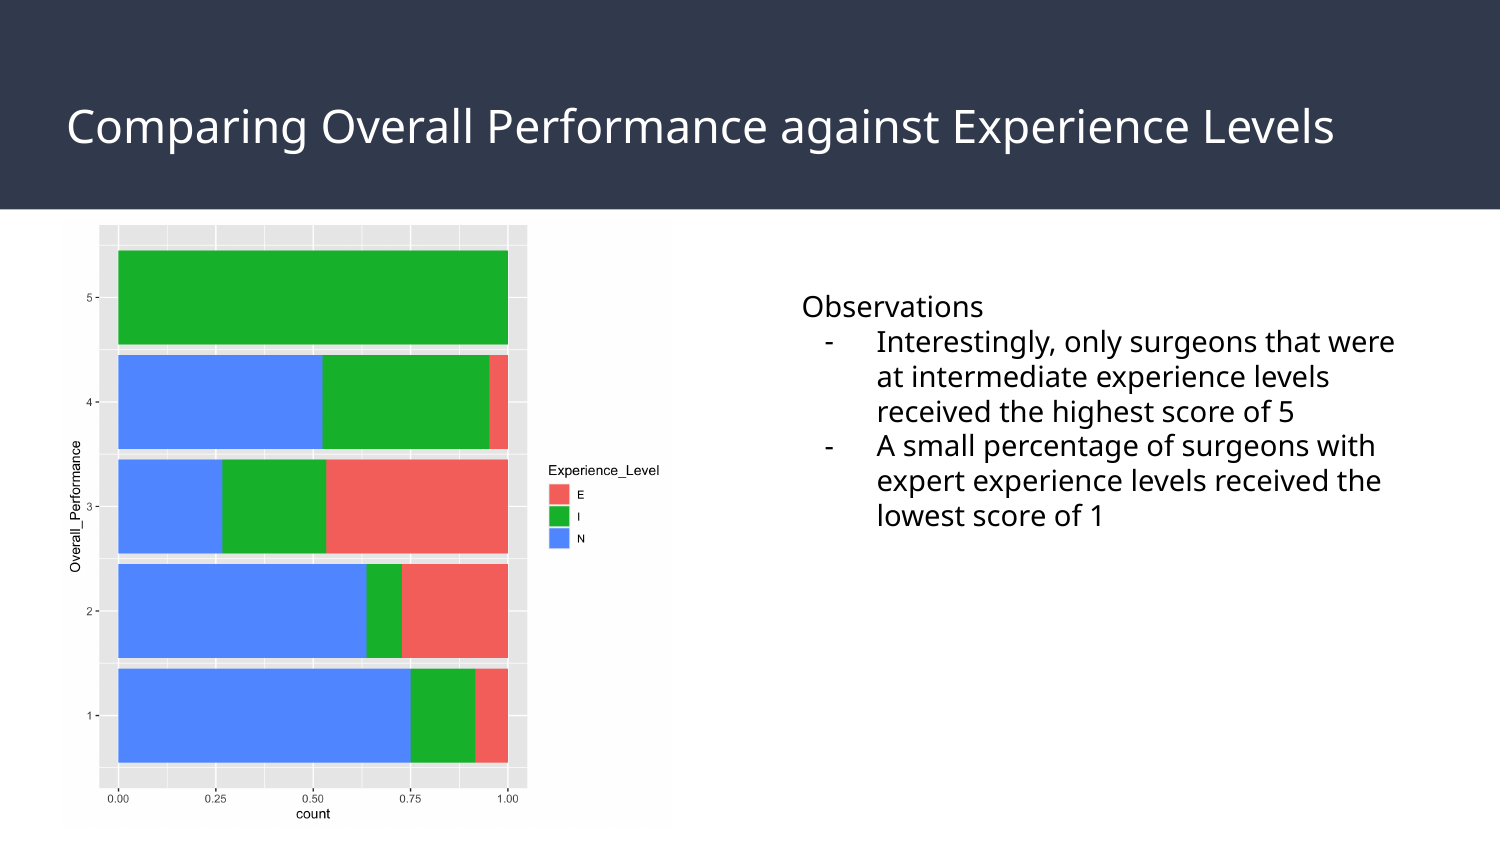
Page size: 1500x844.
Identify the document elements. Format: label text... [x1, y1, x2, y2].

text_box Observations Interestingly, only surgeons that were at intermediate experience levels received the highest score of 5 A small percentage of surgeons with expert experience levels received the lowest score of 1 [786, 272, 1429, 548]
title Comparing Overall Performance against Experience Levels [51, 82, 1449, 185]
picture [63, 218, 674, 829]
